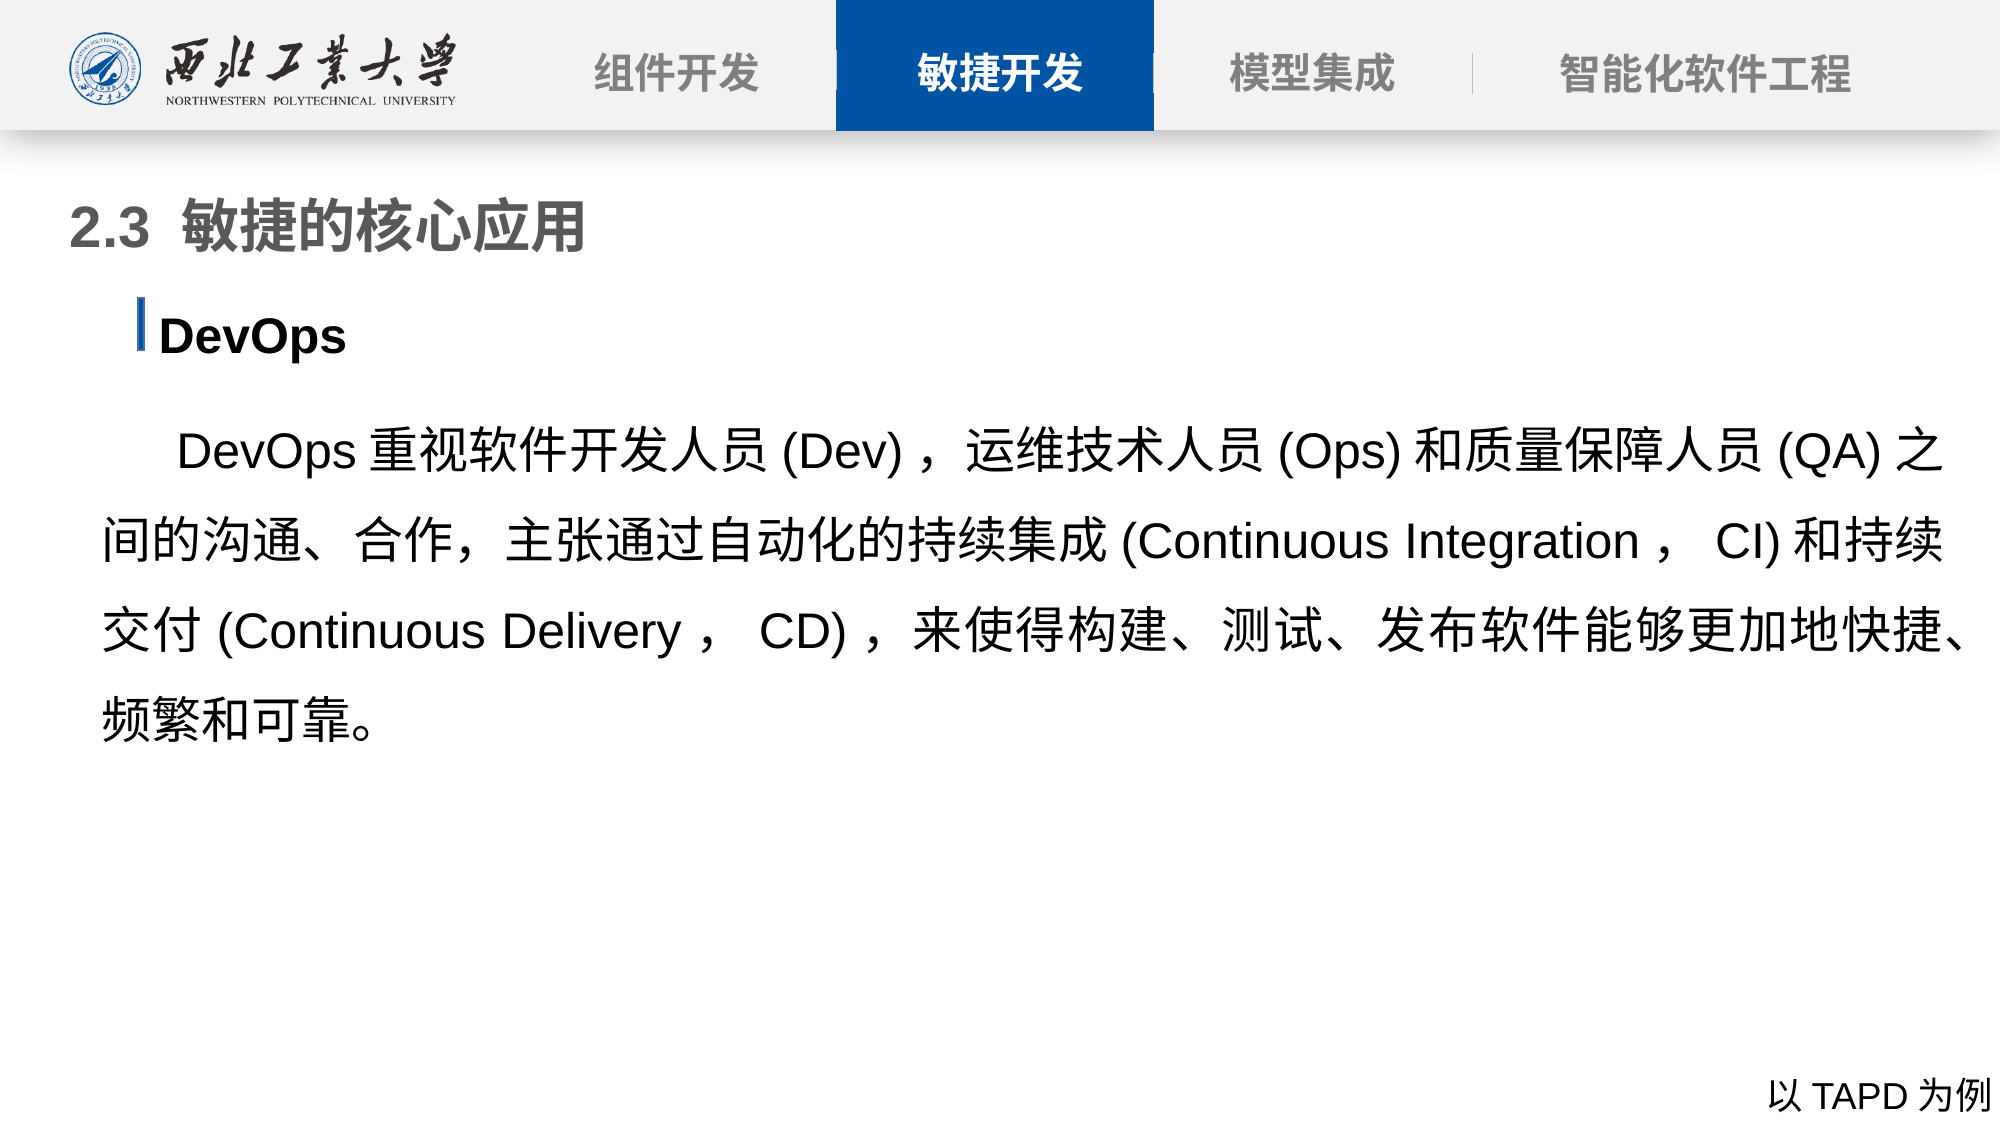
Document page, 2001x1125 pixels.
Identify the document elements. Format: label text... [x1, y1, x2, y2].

text_box 敏捷开发 [861, 38, 1141, 105]
text_box 以TAPD为例 [1750, 1064, 2000, 1125]
text_box 组件开发 [566, 38, 787, 105]
text_box [231, 452, 898, 513]
text_box DevOps重视软件开发人员(Dev)，运维技术人员(Ops)和质量保障人员(QA)之间的沟通、合作，主张通过自动化的持续集成(Continuous Integration，CI)和持续交付(Continuous Delivery，CD)，来使得构建、测试、发布软件能够更加地快捷、频繁和可靠。 [86, 380, 1960, 756]
text_box [836, 0, 1154, 131]
text_box [1154, 0, 2000, 131]
text_box 模型集成 [1190, 38, 1435, 105]
text_box 智能化软件工程 [1509, 39, 1902, 106]
picture [69, 32, 456, 105]
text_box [137, 296, 1237, 373]
text_box [0, 0, 836, 131]
text_box 2.3 敏捷的核心应用 [69, 181, 703, 268]
